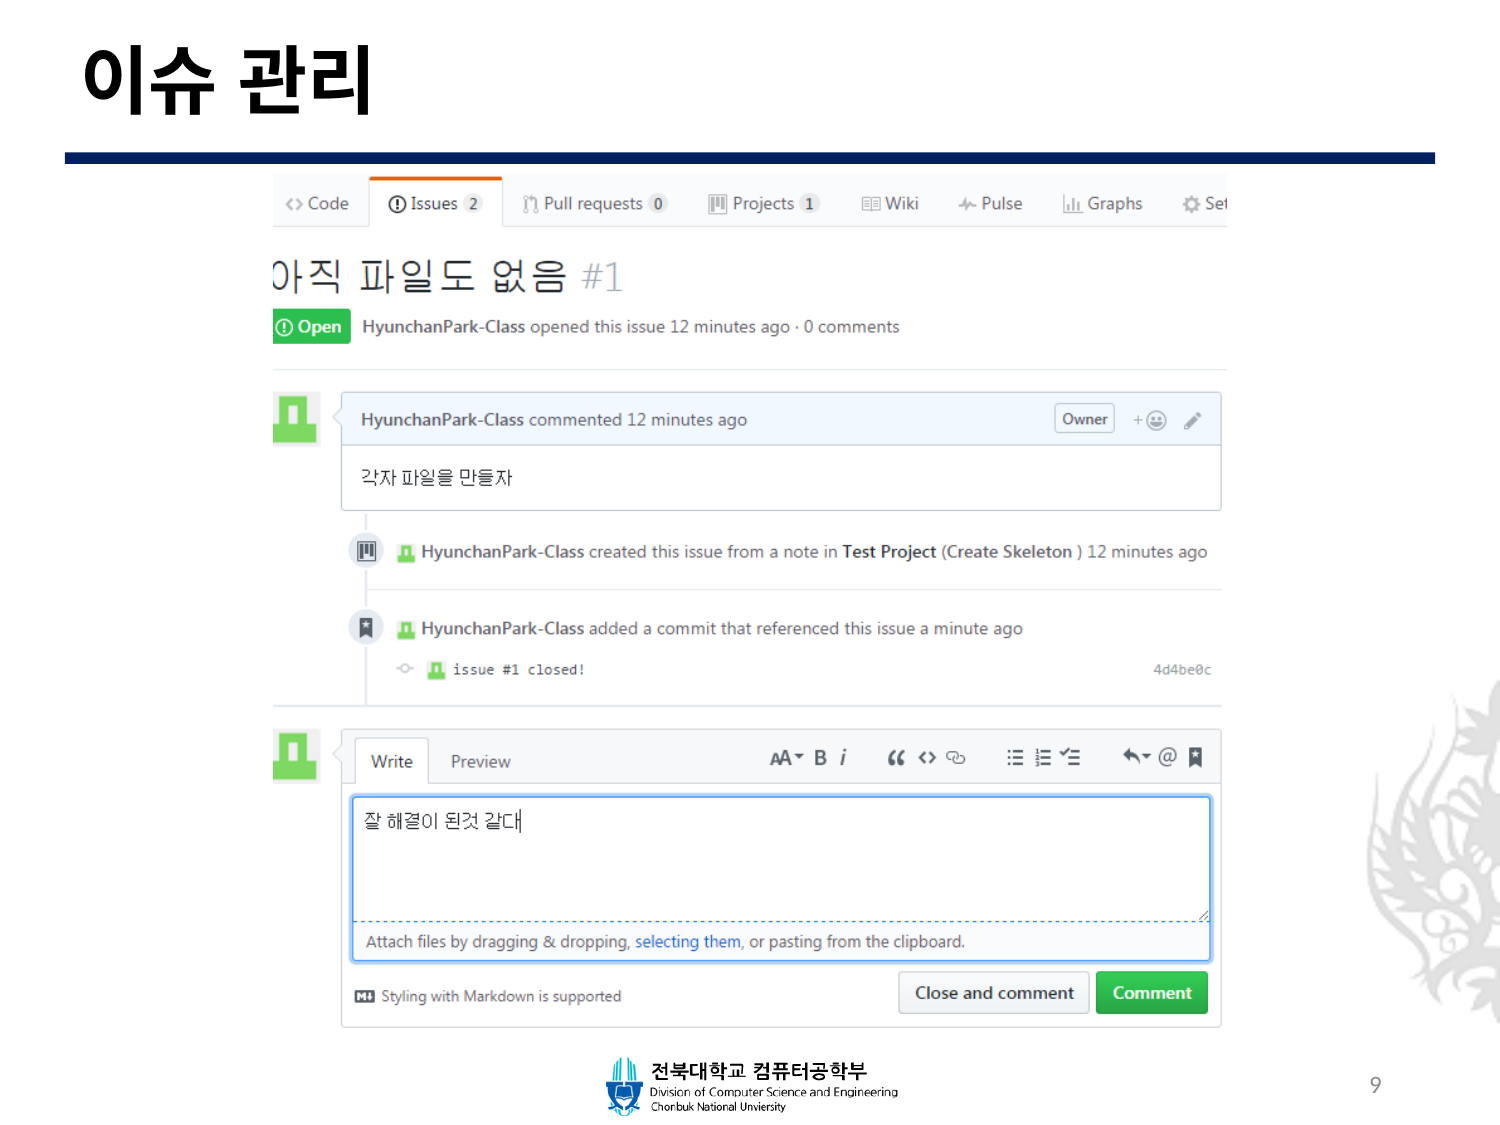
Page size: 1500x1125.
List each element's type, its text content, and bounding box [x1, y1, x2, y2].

slide_number 9 [1059, 1057, 1397, 1111]
picture [600, 1057, 900, 1116]
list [273, 173, 1227, 1038]
title 이슈 관리 [64, 26, 1436, 143]
